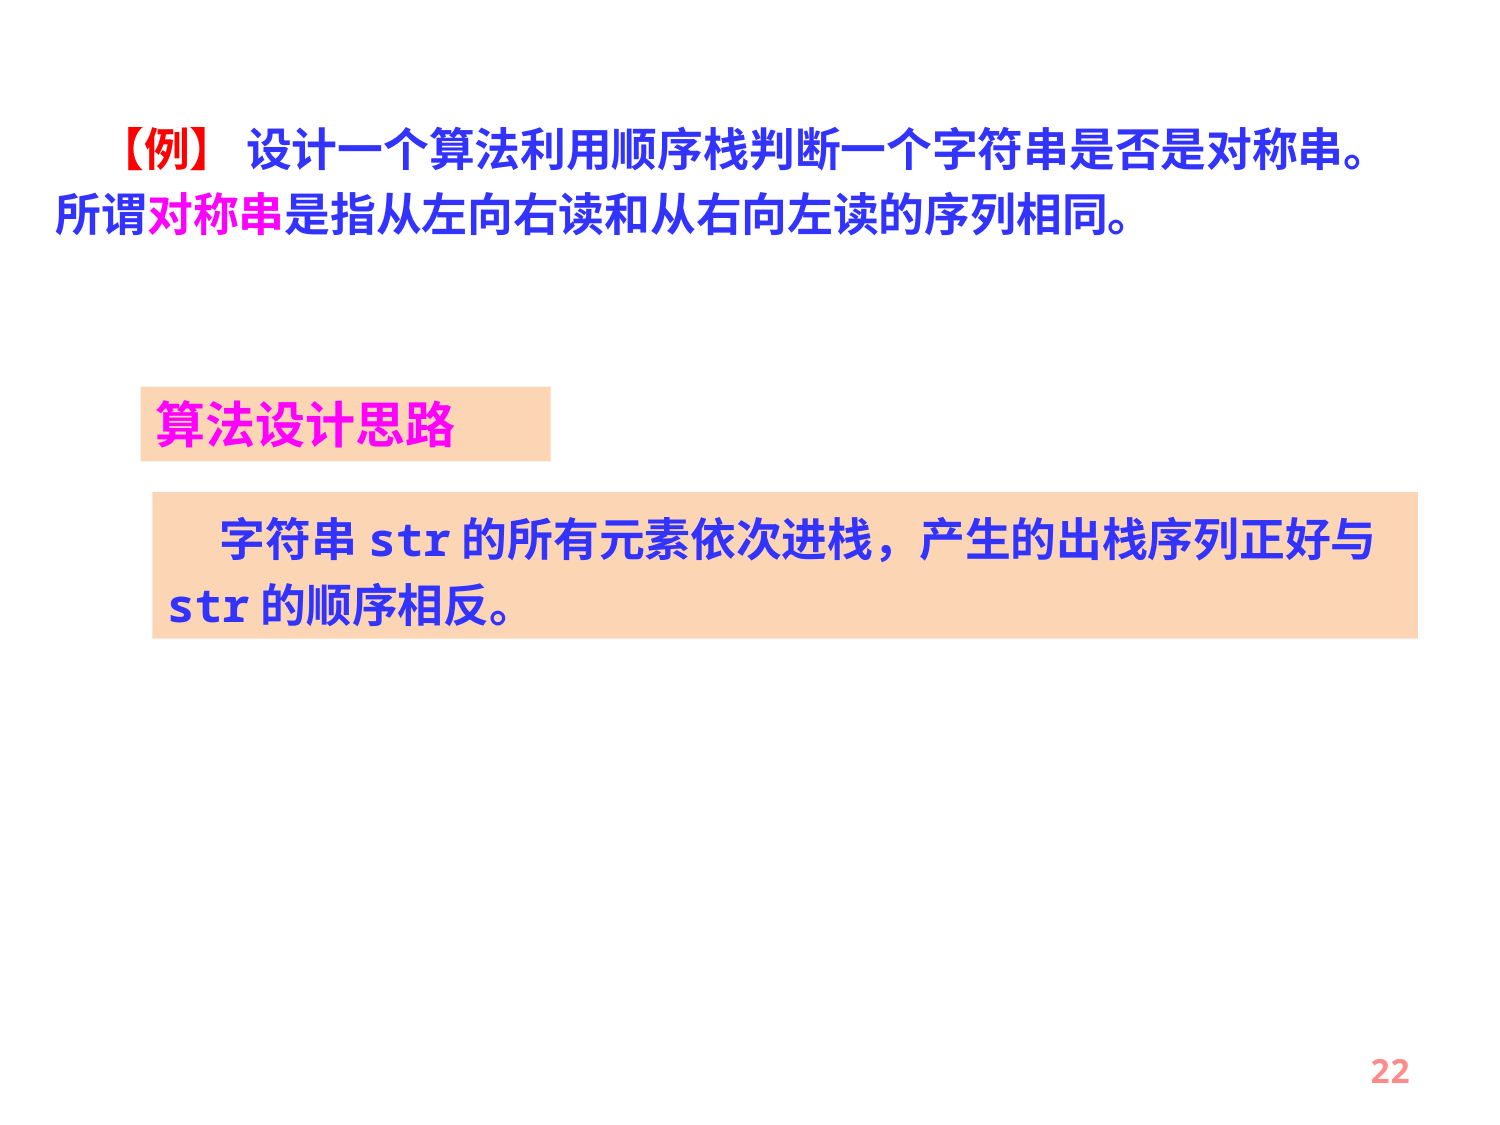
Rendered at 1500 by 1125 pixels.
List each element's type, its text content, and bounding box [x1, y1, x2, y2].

slide_number 22 [1074, 1042, 1425, 1103]
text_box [140, 386, 1419, 636]
text_box 【例】 设计一个算法利用顺序栈判断一个字符串是否是对称串。所谓对称串是指从左向右读和从右向左读的序列相同。 [41, 101, 1436, 249]
